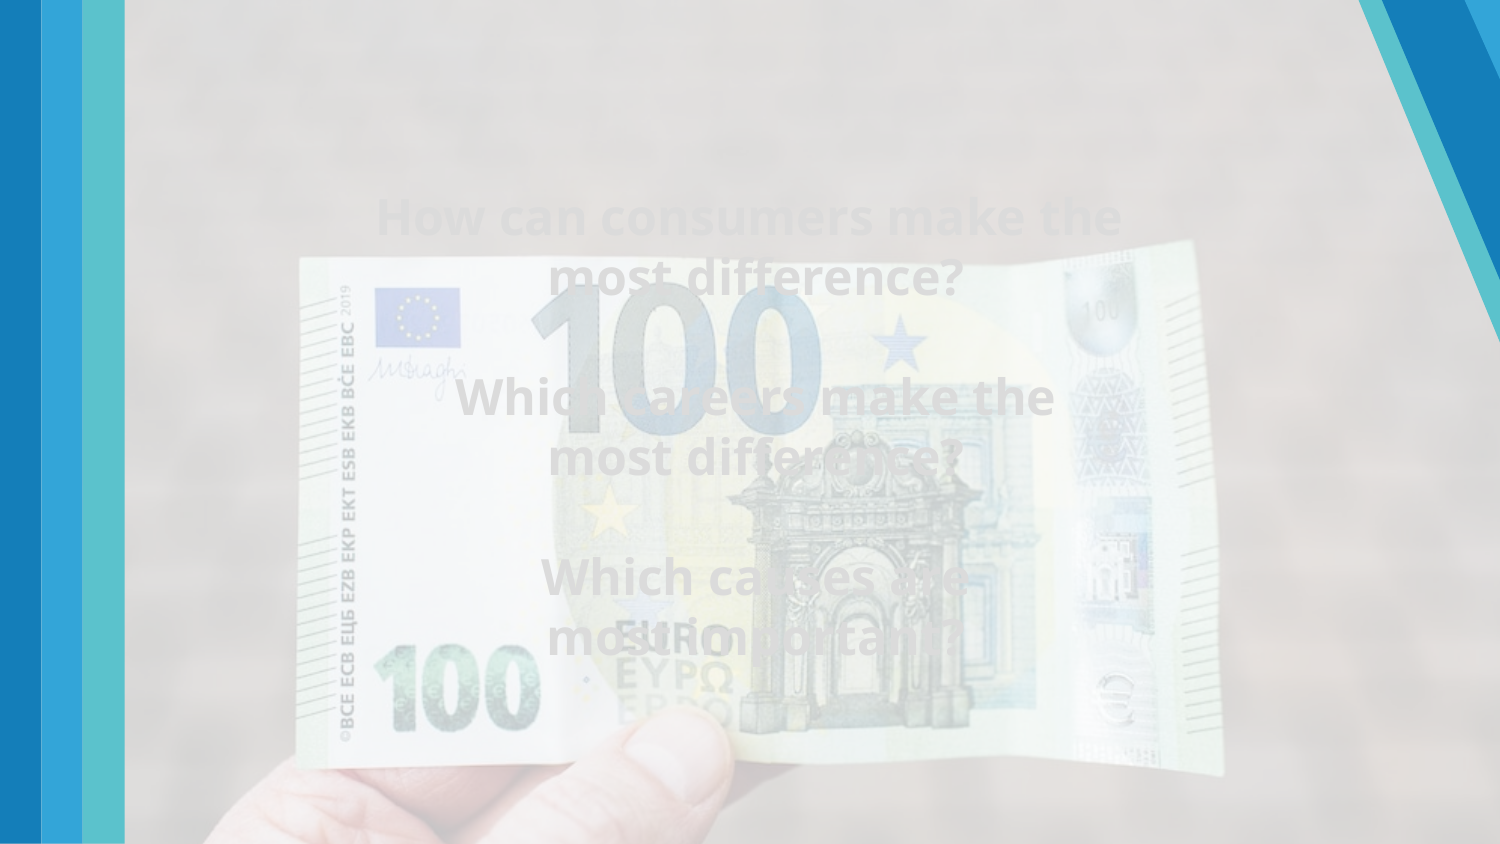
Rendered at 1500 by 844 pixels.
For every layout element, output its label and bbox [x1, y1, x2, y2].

picture [0, 0, 1500, 844]
text_box [1358, 0, 1500, 343]
